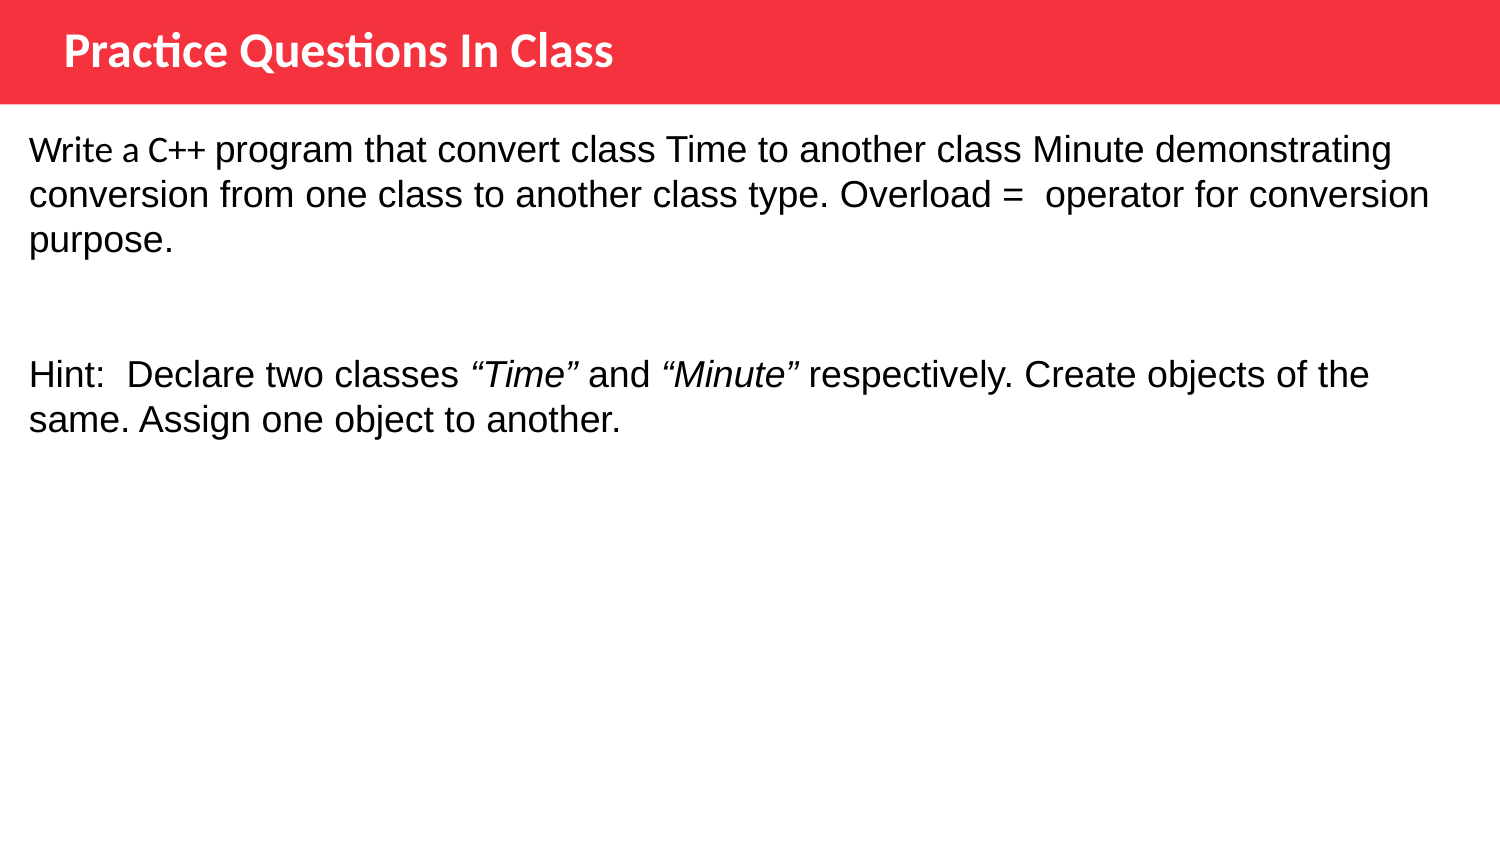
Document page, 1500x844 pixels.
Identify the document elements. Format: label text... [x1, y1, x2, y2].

text_box Write a C++ program that convert class Time to another class Minute demonstrating conversion from one class to another class type. Overload = operator for conversion purpose. Hint: Declare two classes “Time” and “Minute” respectively. Create objects of the same. Assign one object to another. [13, 110, 1483, 829]
text_box [0, 0, 1500, 105]
text_box Practice Questions In Class [63, 15, 1203, 80]
